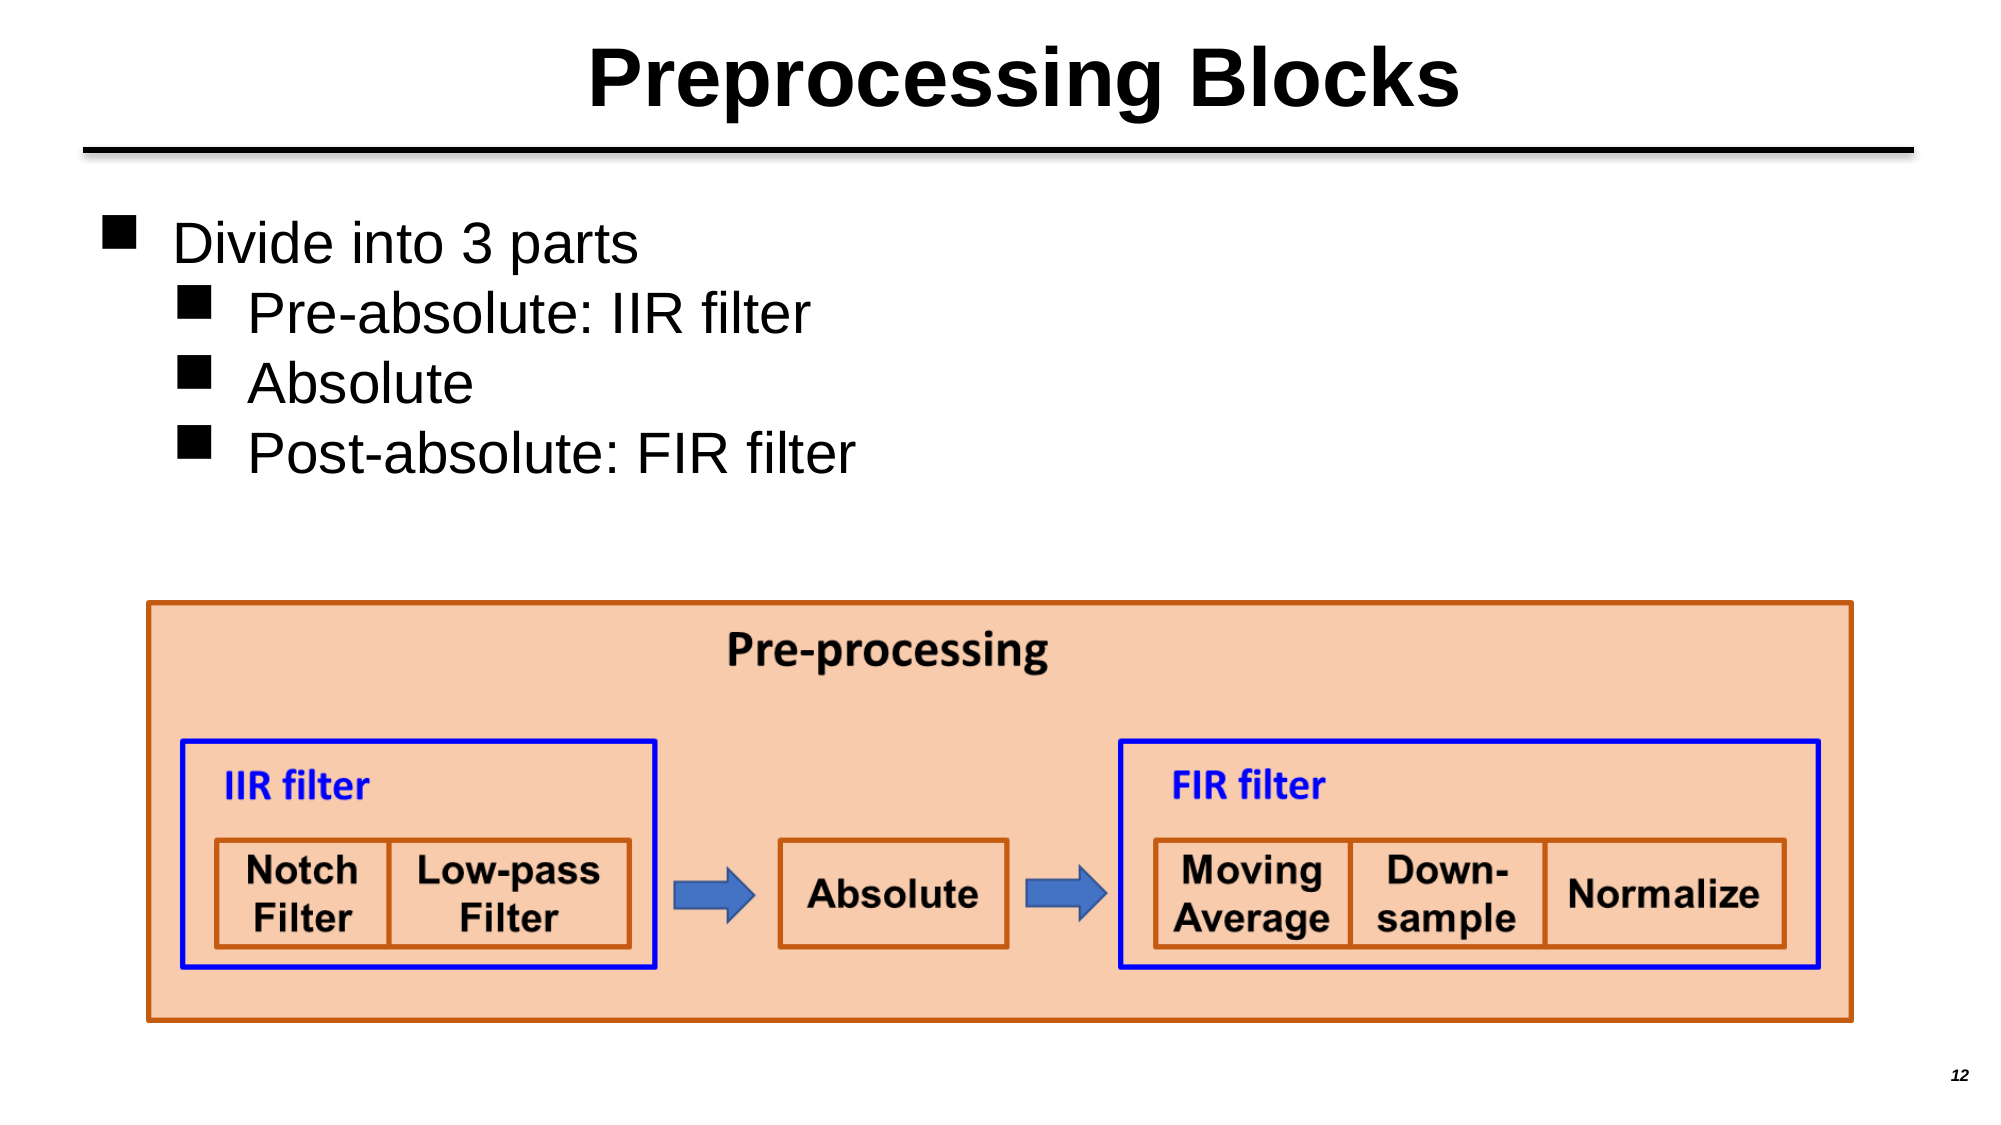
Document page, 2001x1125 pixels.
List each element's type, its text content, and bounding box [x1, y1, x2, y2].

text_box Preprocessing Blocks [95, 0, 1955, 148]
picture [146, 599, 1854, 1023]
text_box Divide into 3 parts Pre-absolute: IIR filter Absolute Post-absolute: FIR filter [82, 197, 1914, 493]
